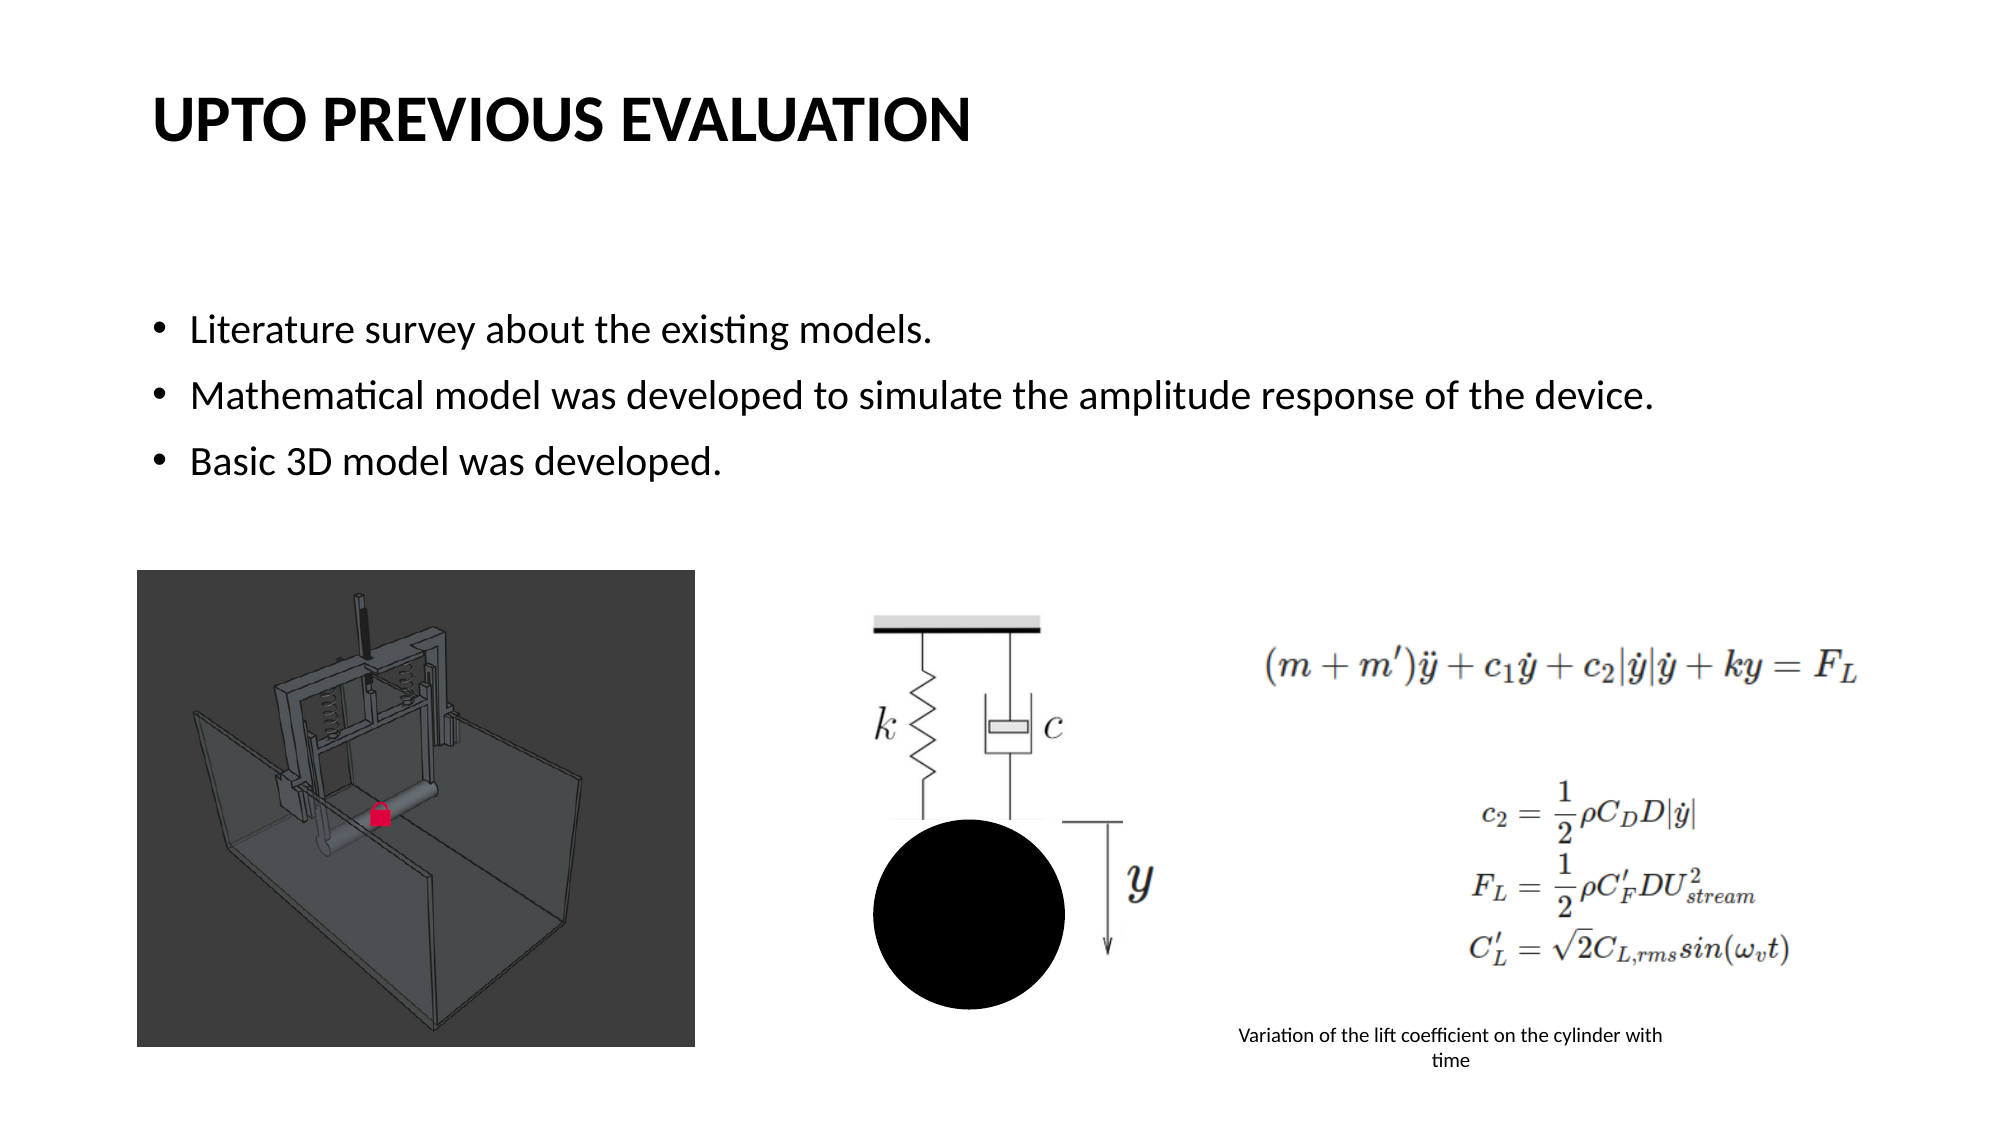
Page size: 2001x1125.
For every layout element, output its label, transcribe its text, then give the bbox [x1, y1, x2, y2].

text_box Variation of the lift coefficient on the cylinder with time [1213, 1014, 1689, 1079]
text_box [891, 970, 1047, 1010]
picture [843, 601, 1123, 970]
picture [1221, 629, 1916, 726]
picture [1429, 757, 1819, 1000]
list Literature survey about the existing models. Mathematical model was developed to simulate the amplitude response of the device. Basic 3D model was developed. [137, 209, 1863, 1004]
picture [1127, 859, 1156, 906]
picture [136, 570, 695, 1048]
title UPTO PREVIOUS EVALUATION [137, 59, 1863, 179]
